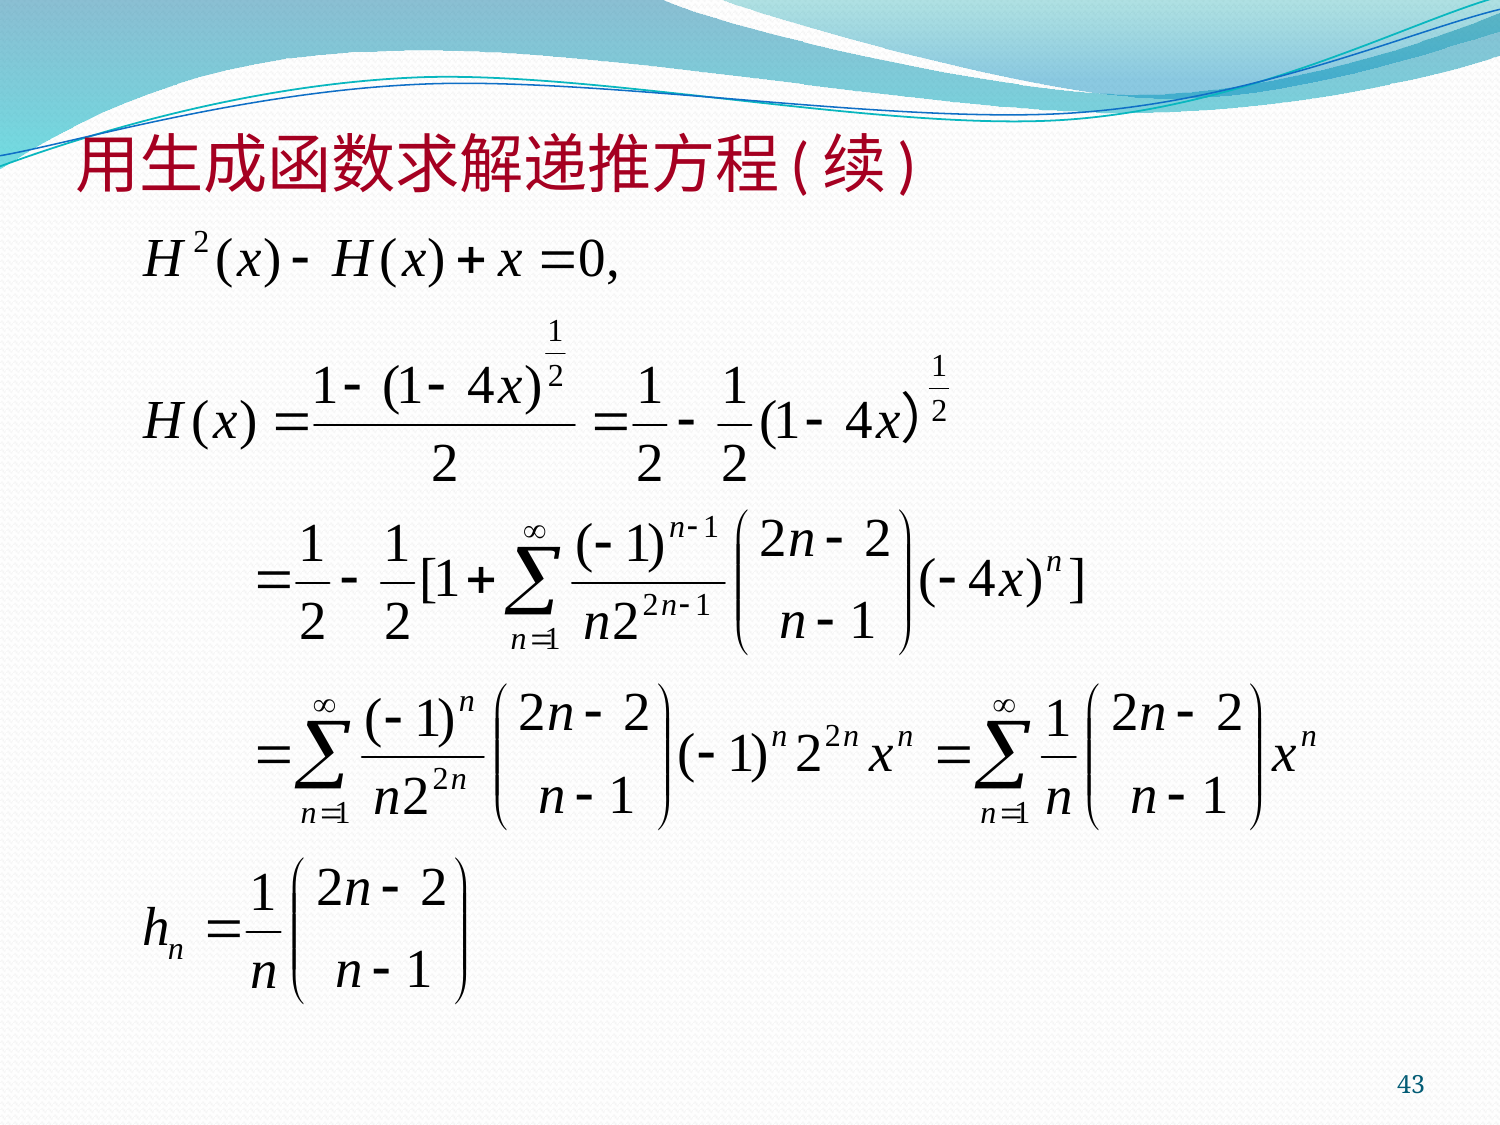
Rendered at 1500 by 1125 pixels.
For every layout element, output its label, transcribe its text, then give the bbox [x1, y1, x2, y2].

title 用生成函数求解递推方程(续) [75, 115, 1413, 200]
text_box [133, 215, 1332, 1015]
slide_number 43 [1299, 1042, 1425, 1103]
